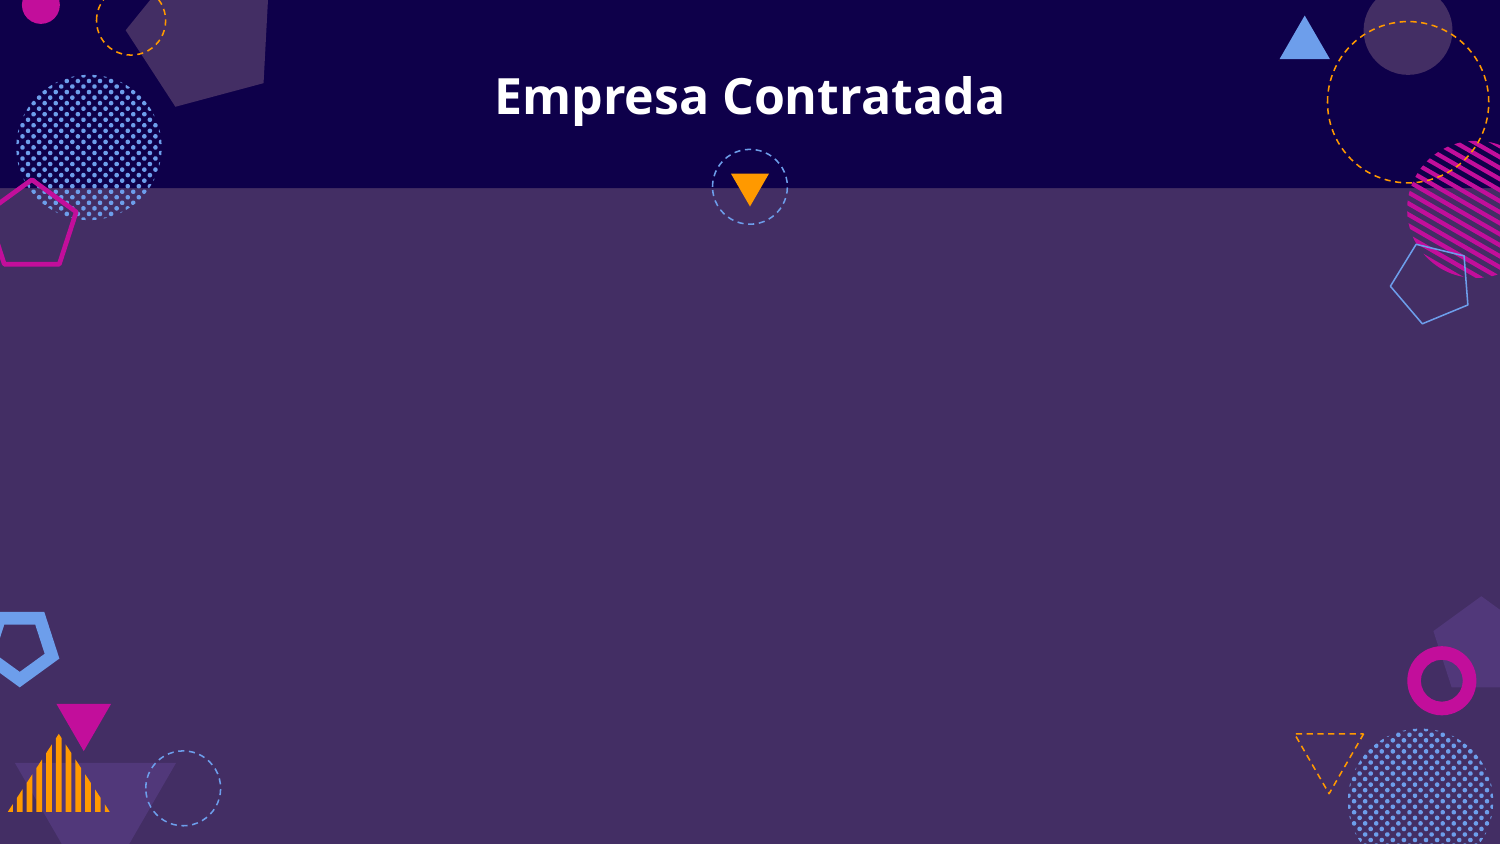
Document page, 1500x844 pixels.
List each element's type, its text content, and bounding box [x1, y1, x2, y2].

title Empresa Contratada [335, 0, 1165, 189]
